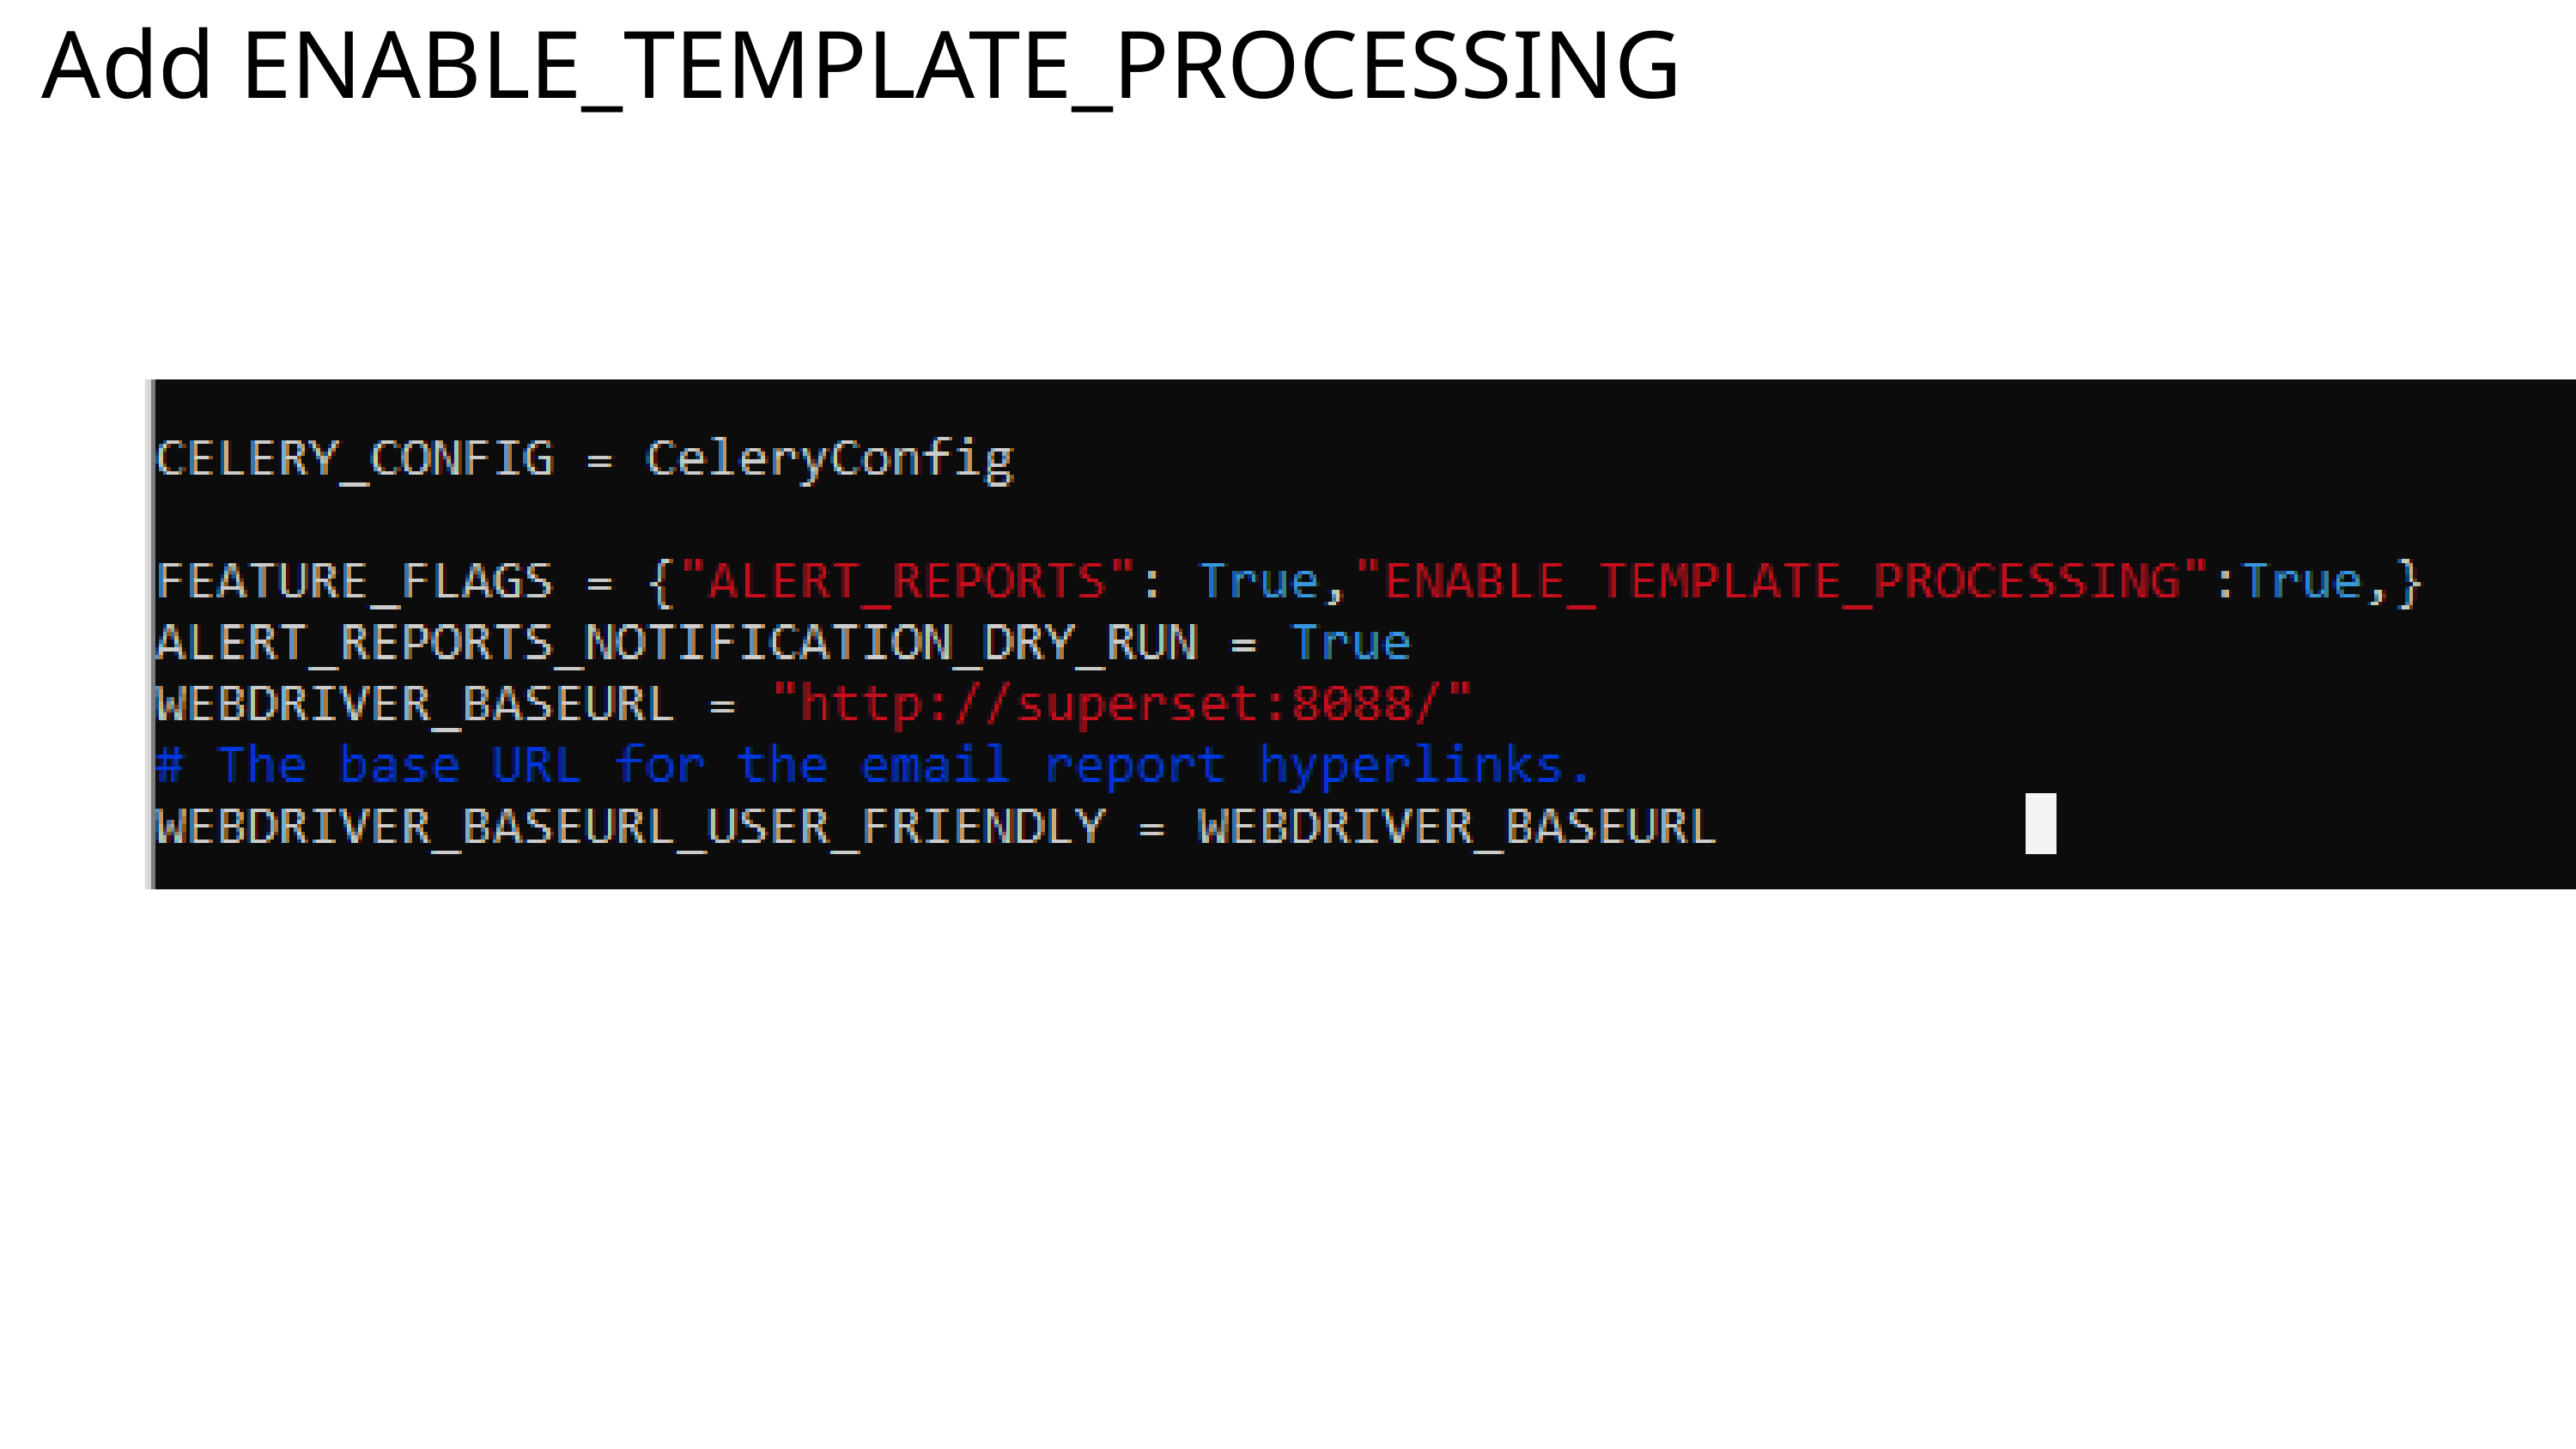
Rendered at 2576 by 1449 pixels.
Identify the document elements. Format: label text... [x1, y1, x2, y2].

text_box Add ENABLE_TEMPLATE_PROCESSING [32, 0, 1693, 117]
picture [144, 379, 2576, 889]
